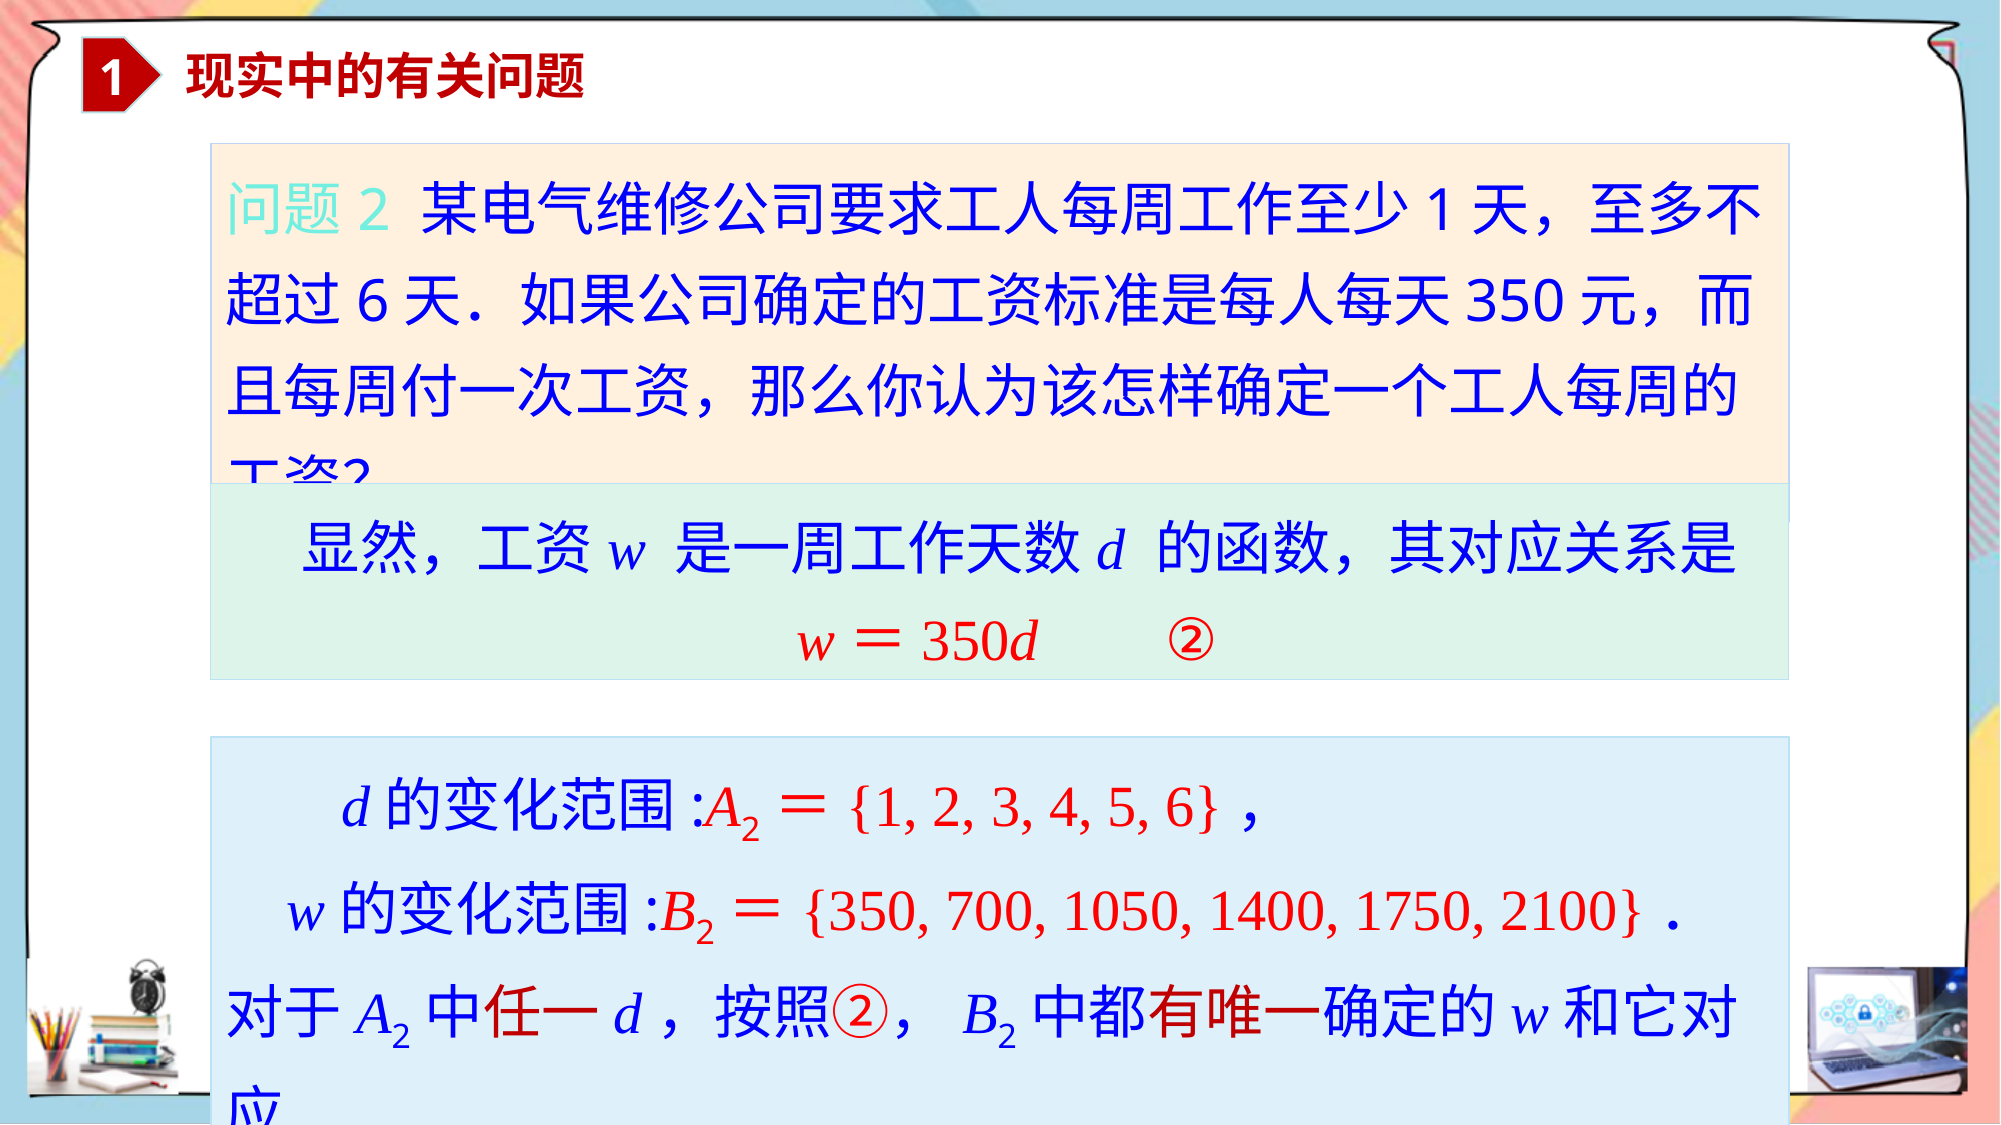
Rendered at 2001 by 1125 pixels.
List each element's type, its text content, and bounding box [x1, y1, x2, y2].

text_box 现实中的有关问题 [162, 44, 608, 105]
picture [0, 0, 2001, 1125]
text_box 1 [82, 37, 162, 113]
text_box 显然，工资w 是一周工作天数d 的函数，其对应关系是 w＝350d ② [210, 483, 1789, 680]
text_box 问题2 某电气维修公司要求工人每周工作至少1天，至多不超过6天．如果公司确定的工资标准是每人每天350元，而且每周付一次工资，那么你认为该怎样确定一个工人每周的工资？ [210, 143, 1790, 522]
text_box d的变化范围:A2＝{1, 2, 3, 4, 5, 6}， w的变化范围:B2＝{350, 700, 1050, 1400, 1750, 2100}． 对于A2中任一d，按照②，B2中都有唯一确定的w和它对应. [210, 737, 1789, 1125]
